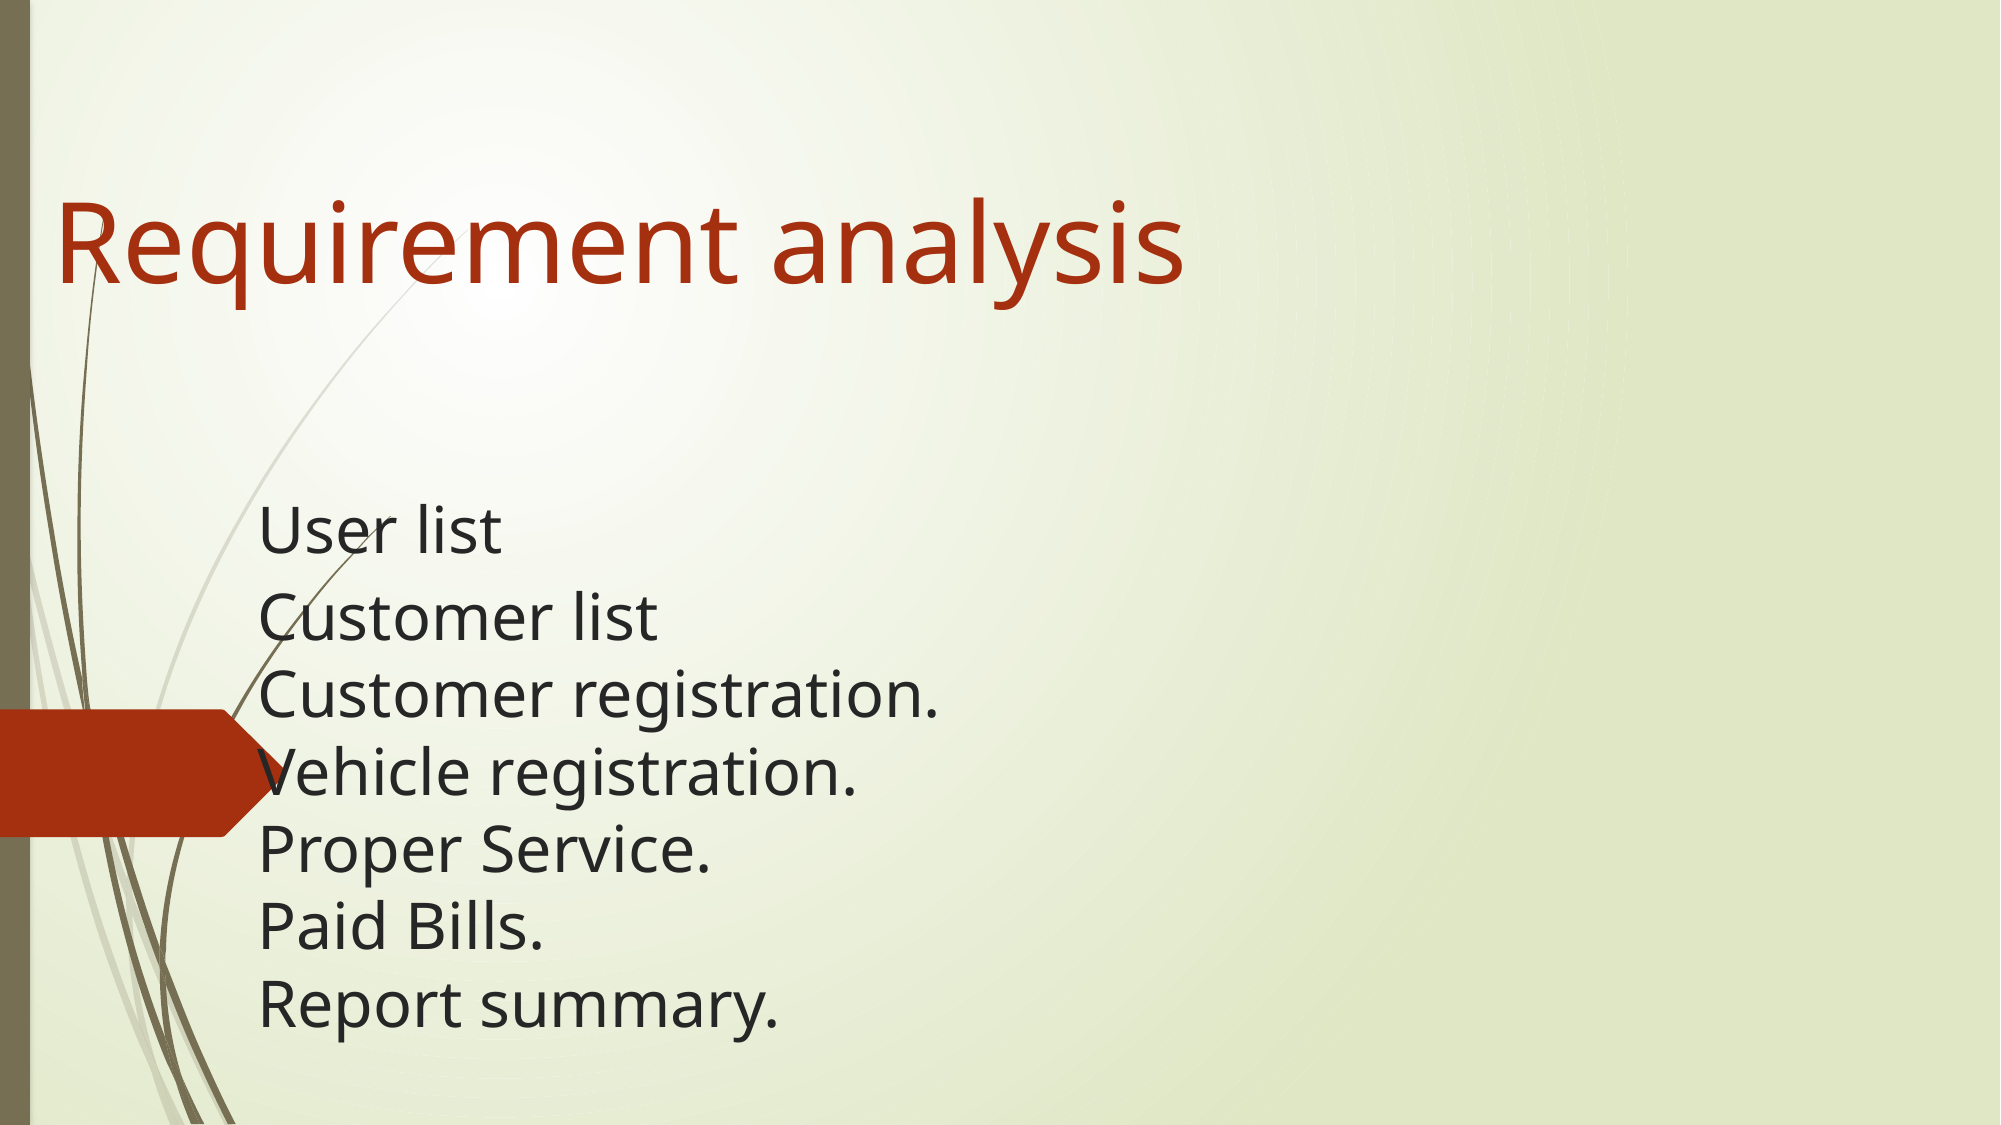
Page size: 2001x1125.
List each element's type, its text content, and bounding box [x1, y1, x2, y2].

title Requirement analysis User list Customer list Customer registration. Vehicle registration. Proper Service. Paid Bills. Report summary. [8, 0, 2000, 1125]
